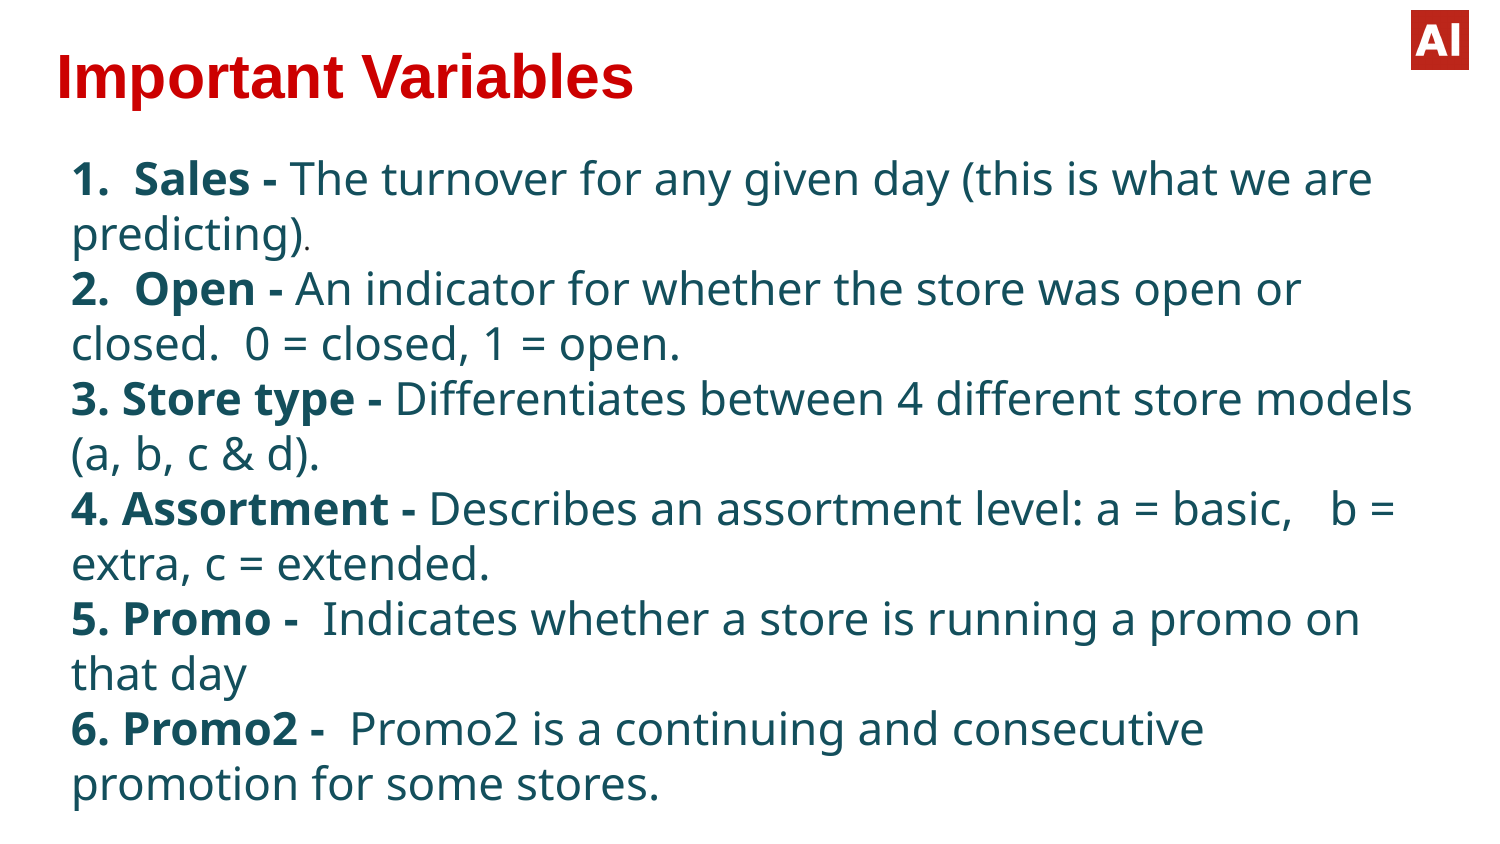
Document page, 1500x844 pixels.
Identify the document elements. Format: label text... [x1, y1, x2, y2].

title Important Variables [41, 0, 1459, 148]
picture [1459, 10, 1469, 70]
text_box 1. Sales - The turnover for any given day (this is what we are predicting). 2. Open - An indicator for whether the store was open or closed. 0 = closed, 1 = open. 3. Store type - Differentiates between 4 different store models (a, b, c & d). 4. Assortment - Describes an assortment level: a = basic, b = extra, c = extended. 5. Promo - Indicates whether a store is running a promo on that day 6. Promo2 - Promo2 is a continuing and consecutive promotion for some stores. [55, 135, 1445, 844]
